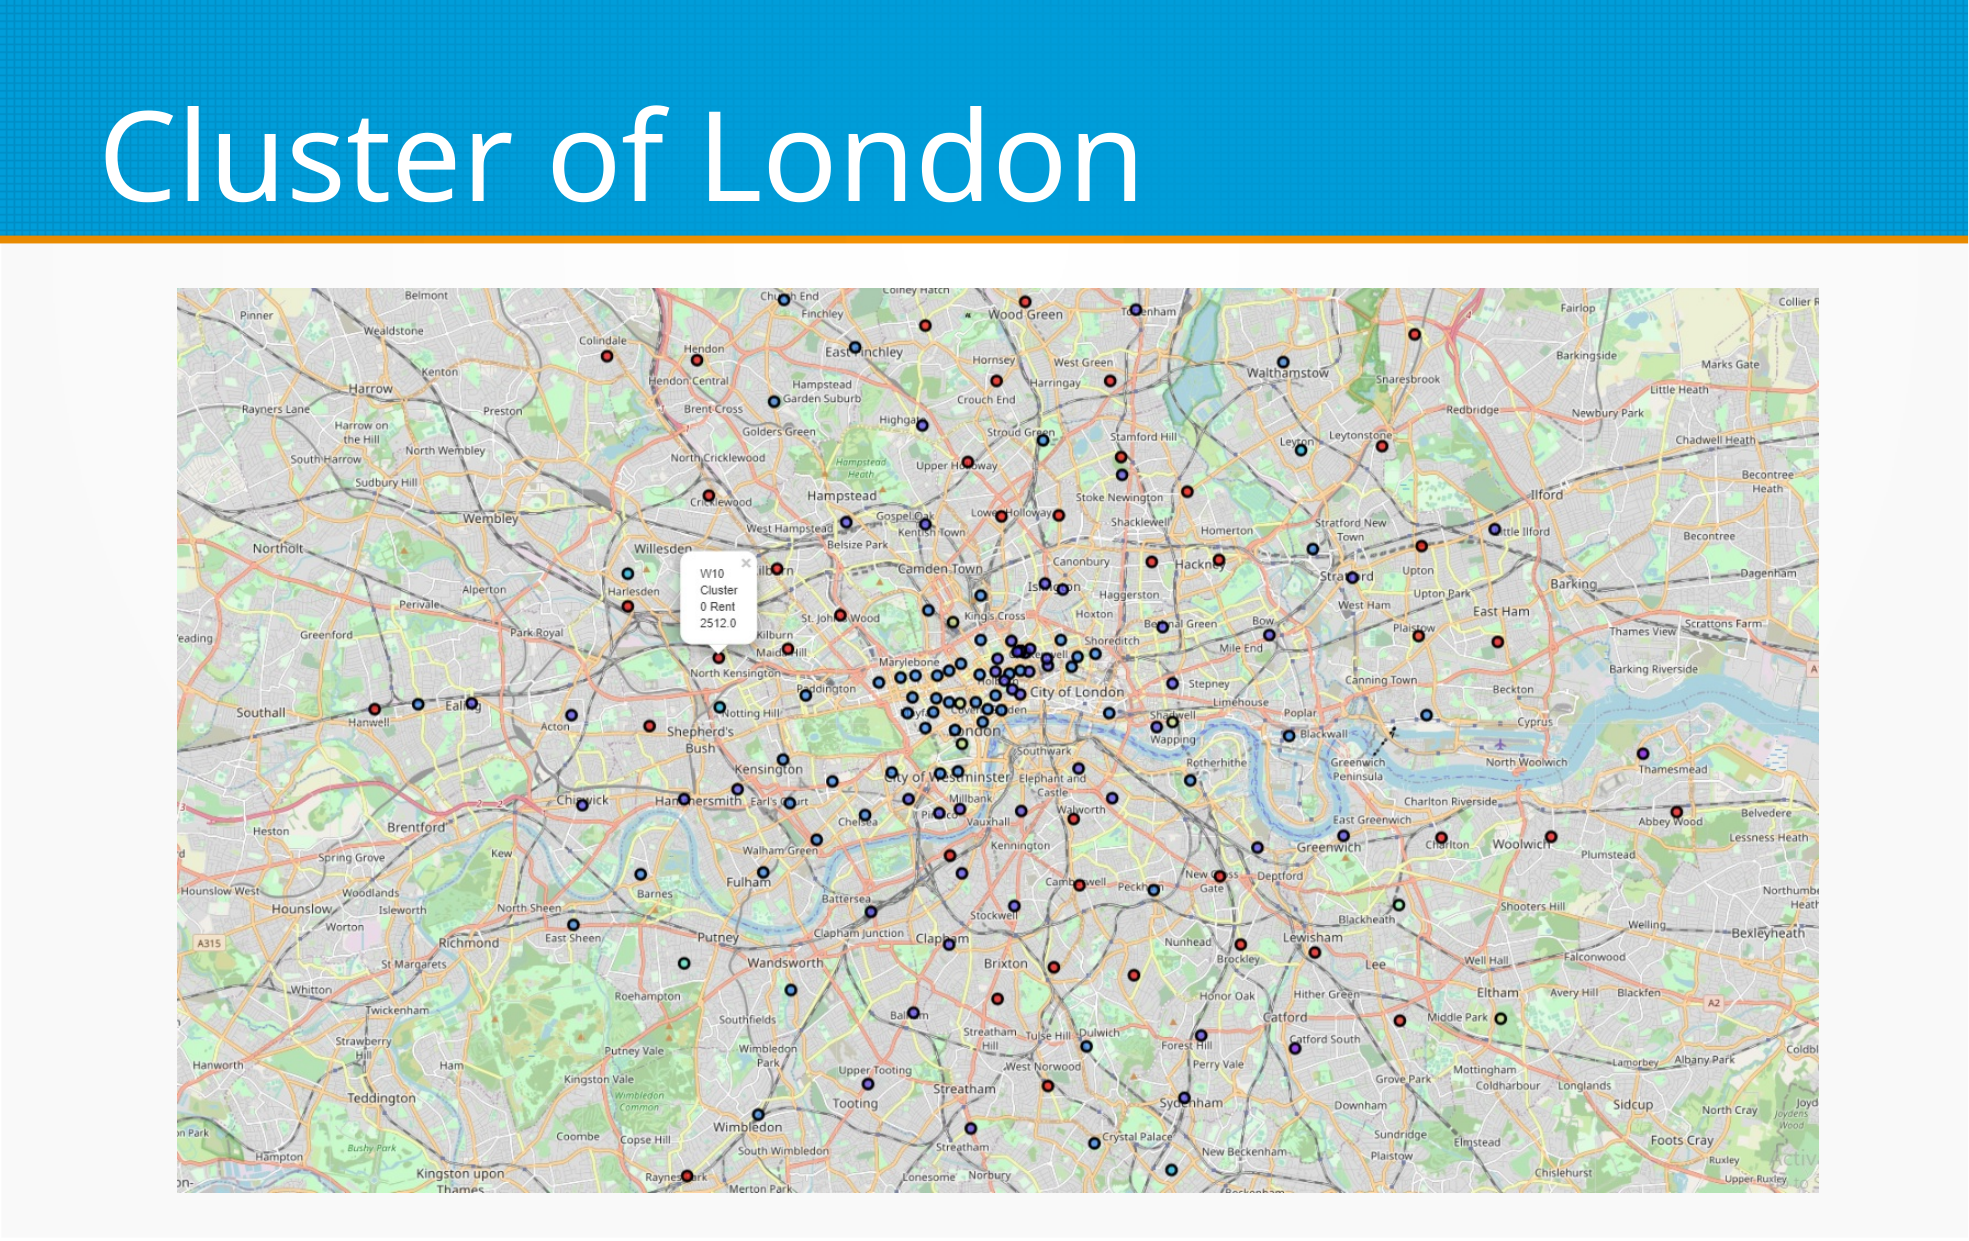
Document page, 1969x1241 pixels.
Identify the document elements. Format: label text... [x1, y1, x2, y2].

picture [0, 236, 1969, 1241]
text_box Cluster of London [98, 19, 1870, 227]
